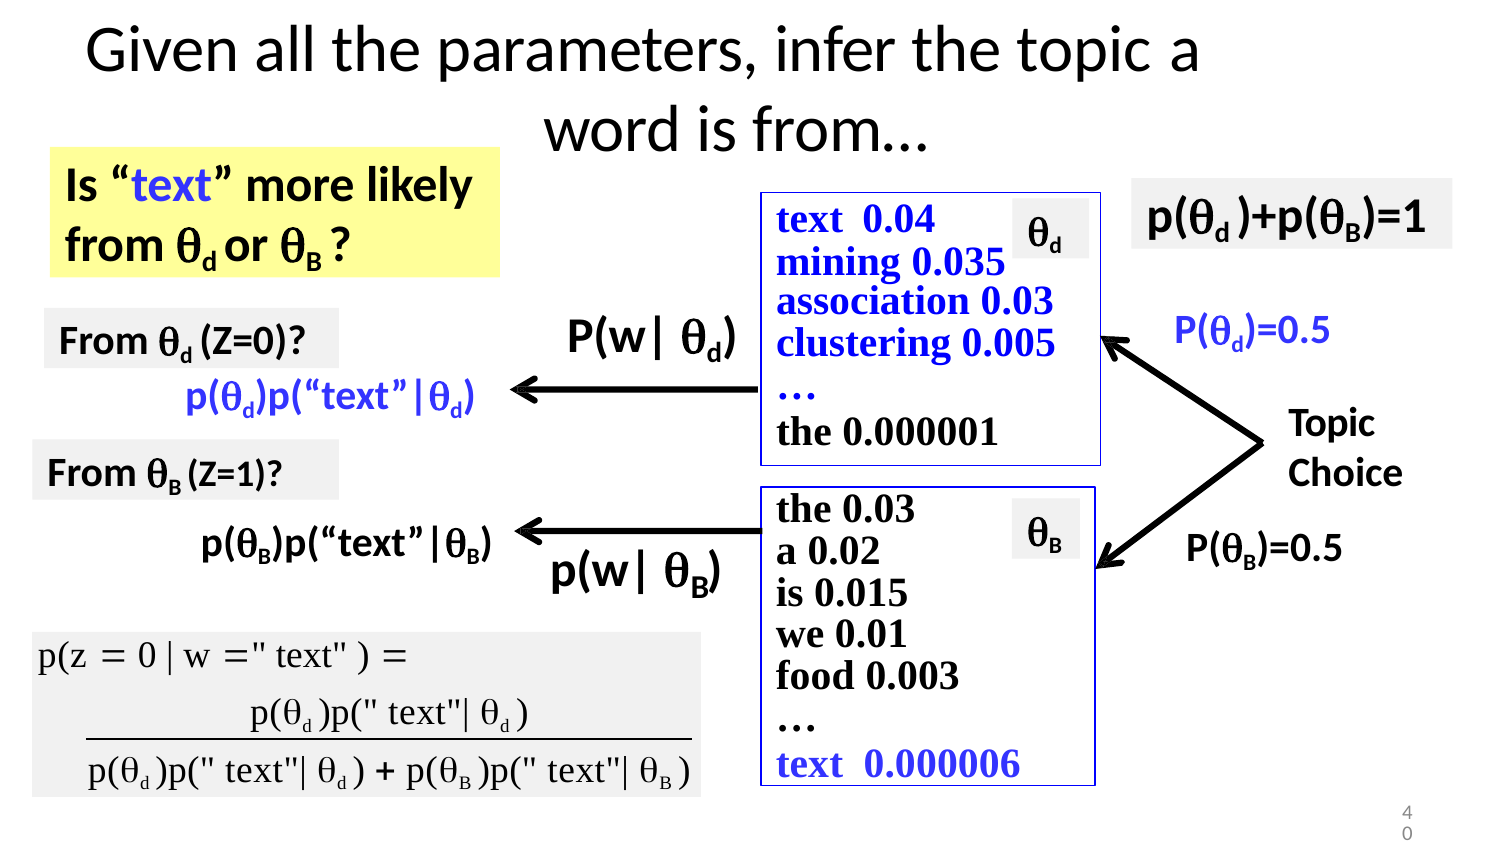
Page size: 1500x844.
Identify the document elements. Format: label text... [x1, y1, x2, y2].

text_box mining 0.035 [773, 231, 1008, 274]
text_box From B (Z=1)? [32, 439, 339, 500]
text_box text 0.04 [773, 189, 940, 231]
text_box From d (Z=0)? [44, 307, 339, 369]
text_box p(d)p(“text”|d) [183, 365, 483, 423]
text_box word is from… [541, 82, 934, 165]
text_box B [1011, 498, 1080, 559]
text_box Is “text” more likely from d or B ? [49, 146, 500, 278]
text_box P(d)=0.5 Topic Choice P(B)=0.5 [1172, 300, 1407, 575]
text_box [1099, 335, 1172, 388]
text_box p(d )+p(B)=1 [1131, 178, 1453, 249]
text_box p(z  0 | w " text" )  p(d )p(" text"| d ) p(d )p(" text"| d )  p(B )p(" text"| B ) [32, 615, 701, 794]
text_box [509, 375, 758, 404]
title Given all the parameters, infer the topic a [83, 2, 1392, 146]
text_box [1095, 507, 1172, 569]
text_box association 0.03 clustering 0.005 … the 0.000001 [773, 274, 1059, 454]
text_box the 0.03 a 0.02 is 0.015 we 0.01 food 0.003 … text 0.000006 [760, 487, 1096, 786]
slide_number 40 [1397, 794, 1417, 844]
text_box [514, 517, 763, 546]
text_box p(w|  ) [547, 535, 727, 597]
text_box p(B)p(“text”|B) [198, 512, 501, 570]
text_box P(w| d) [564, 300, 744, 369]
text_box [760, 192, 1101, 466]
text_box d [1012, 198, 1090, 259]
text_box B [688, 597, 712, 605]
